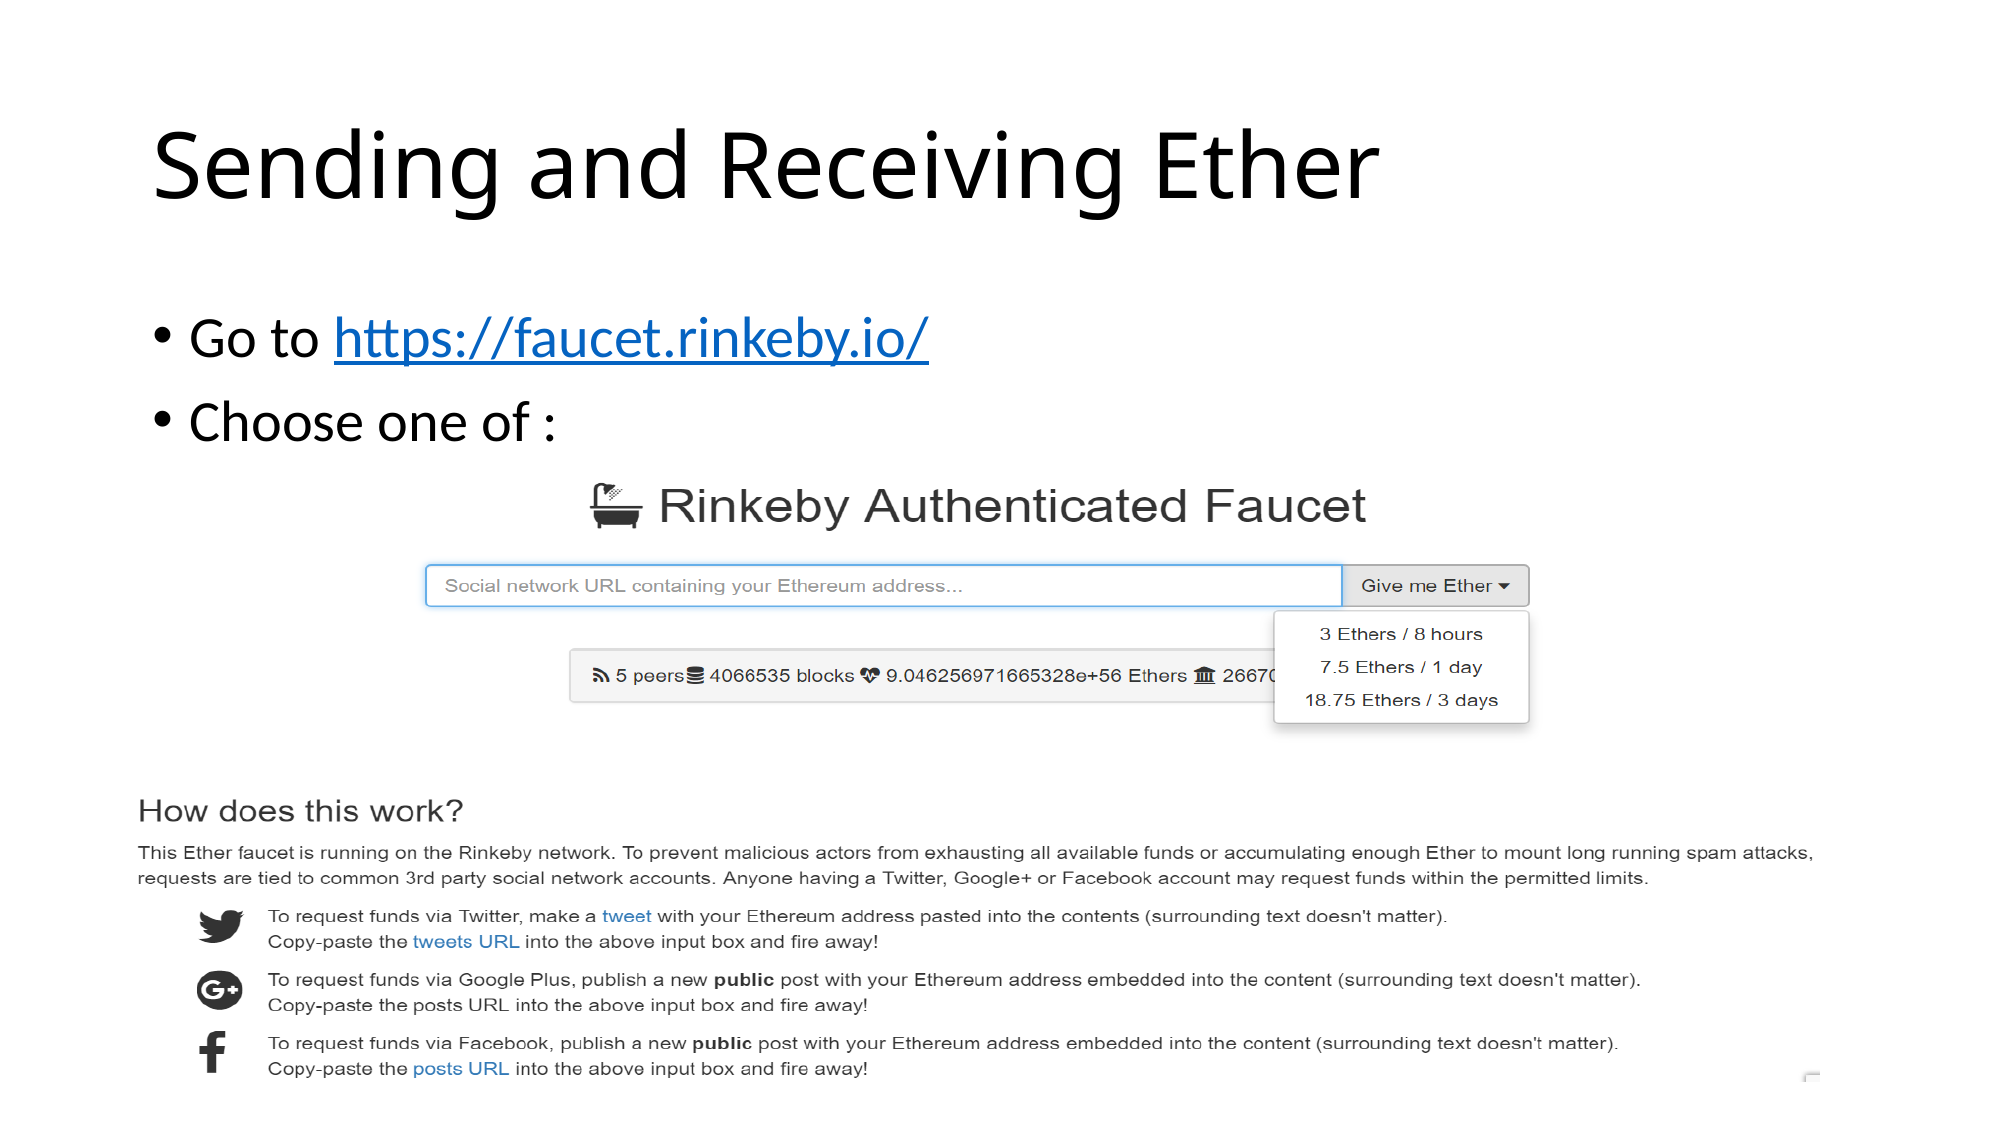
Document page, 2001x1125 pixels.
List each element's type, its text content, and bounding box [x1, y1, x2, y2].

picture [74, 462, 1820, 1082]
list Go to https://faucet.rinkeby.io/ Choose one of : [137, 299, 1863, 1014]
title Sending and Receiving Ether [137, 59, 1863, 278]
